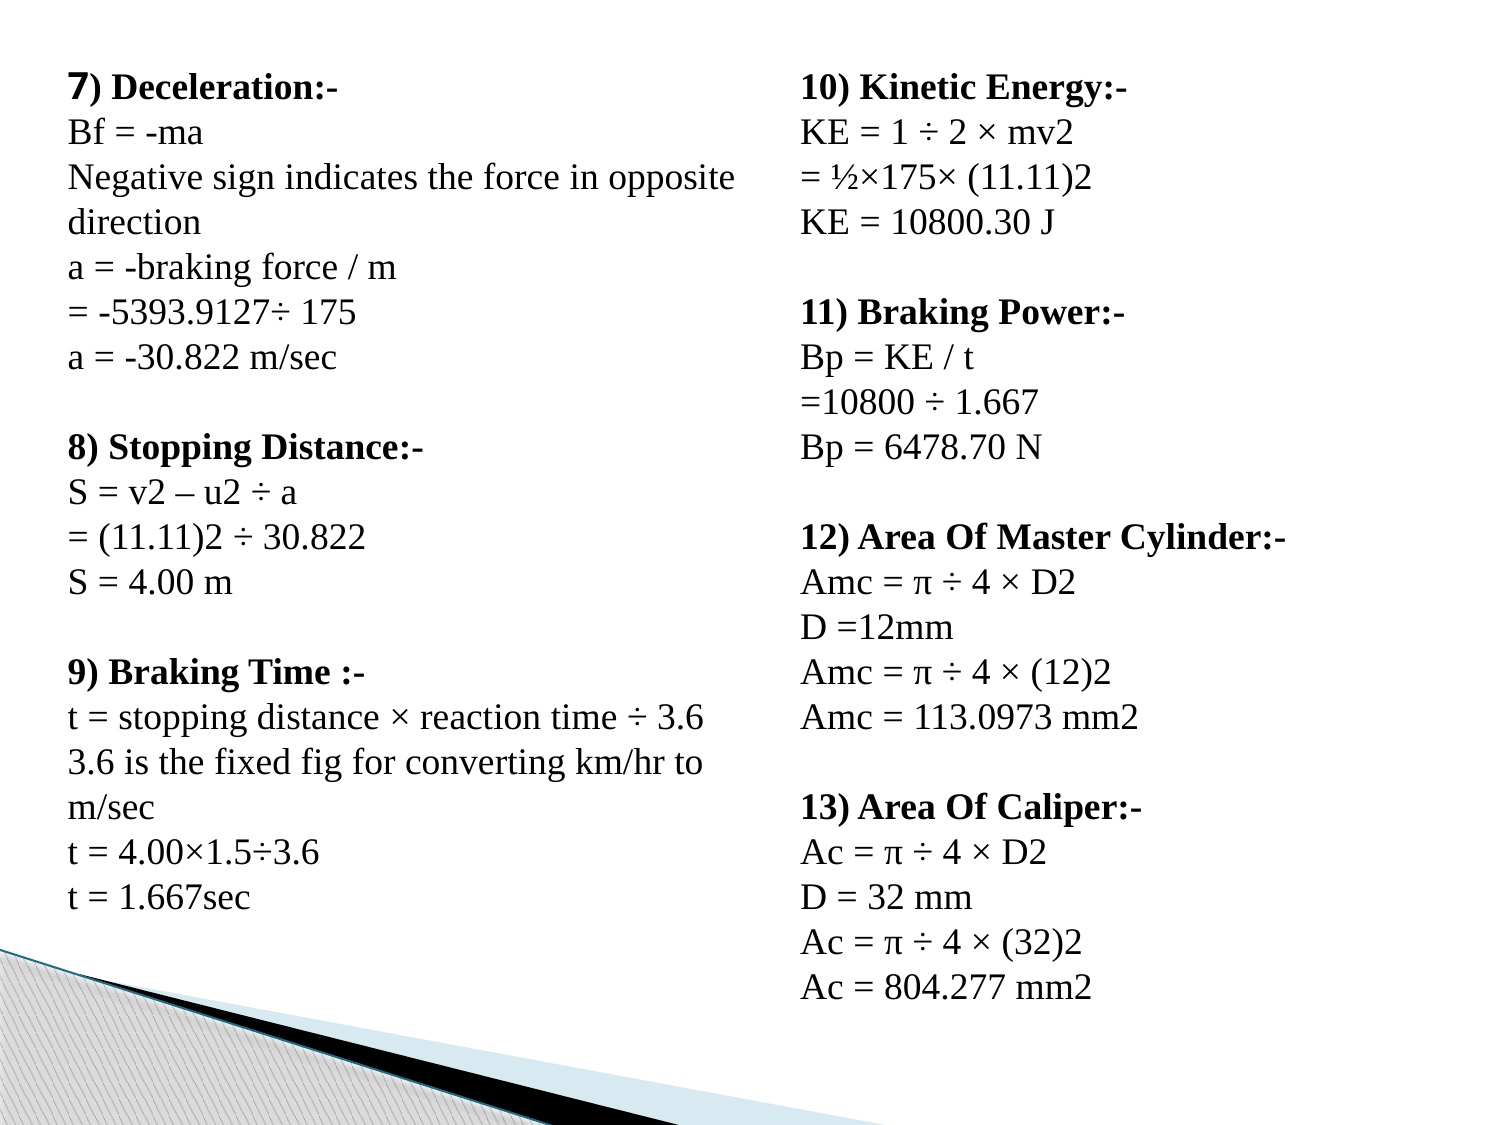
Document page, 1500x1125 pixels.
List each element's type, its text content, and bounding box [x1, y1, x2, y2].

text_box 7) Deceleration:- Bf = -ma Negative sign indicates the force in opposite direction a = -braking force / m = -5393.9127÷ 175 a = -30.822 m/sec 8) Stopping Distance:- S = v2 – u2 ÷ a = (11.11)2 ÷ 30.822 S = 4.00 m 9) Braking Time :- t = stopping distance × reaction time ÷ 3.6 3.6 is the fixed fig for converting km/hr to m/sec t = 4.00×1.5÷3.6 t = 1.667sec [53, 54, 785, 925]
text_box 10) Kinetic Energy:- KE = 1 ÷ 2 × mv2 = ½×175× (11.11)2 KE = 10800.30 J 11) Braking Power:- Bp = KE / t =10800 ÷ 1.667 Bp = 6478.70 N 12) Area Of Master Cylinder:- Amc = π ÷ 4 × D2 D =12mm Amc = π ÷ 4 × (12)2 Amc = 113.0973 mm2 13) Area Of Caliper:- Ac = π ÷ 4 × D2 D = 32 mm Ac = π ÷ 4 × (32)2 Ac = 804.277 mm2 [785, 54, 1500, 1015]
